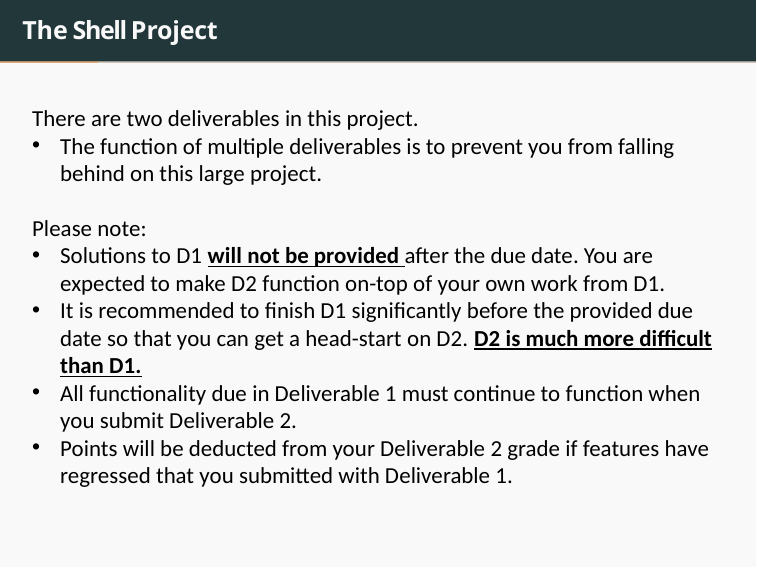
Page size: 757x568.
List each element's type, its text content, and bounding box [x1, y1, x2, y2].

text_box There are two deliverables in this project. The function of multiple deliverables is to prevent you from falling behind on this large project. Please note: Solutions to D1 will not be provided after the due date. You are expected to make D2 function on-top of your own work from D1. It is recommended to finish D1 significantly before the provided due date so that you can get a head-start on D2. D2 is much more difficult than D1. All functionality due in Deliverable 1 must continue to function when you submit Deliverable 2. Points will be deducted from your Deliverable 2 grade if features have regressed that you submitted with Deliverable 1. [17, 96, 754, 523]
text_box The Shell Project [20, 12, 278, 45]
